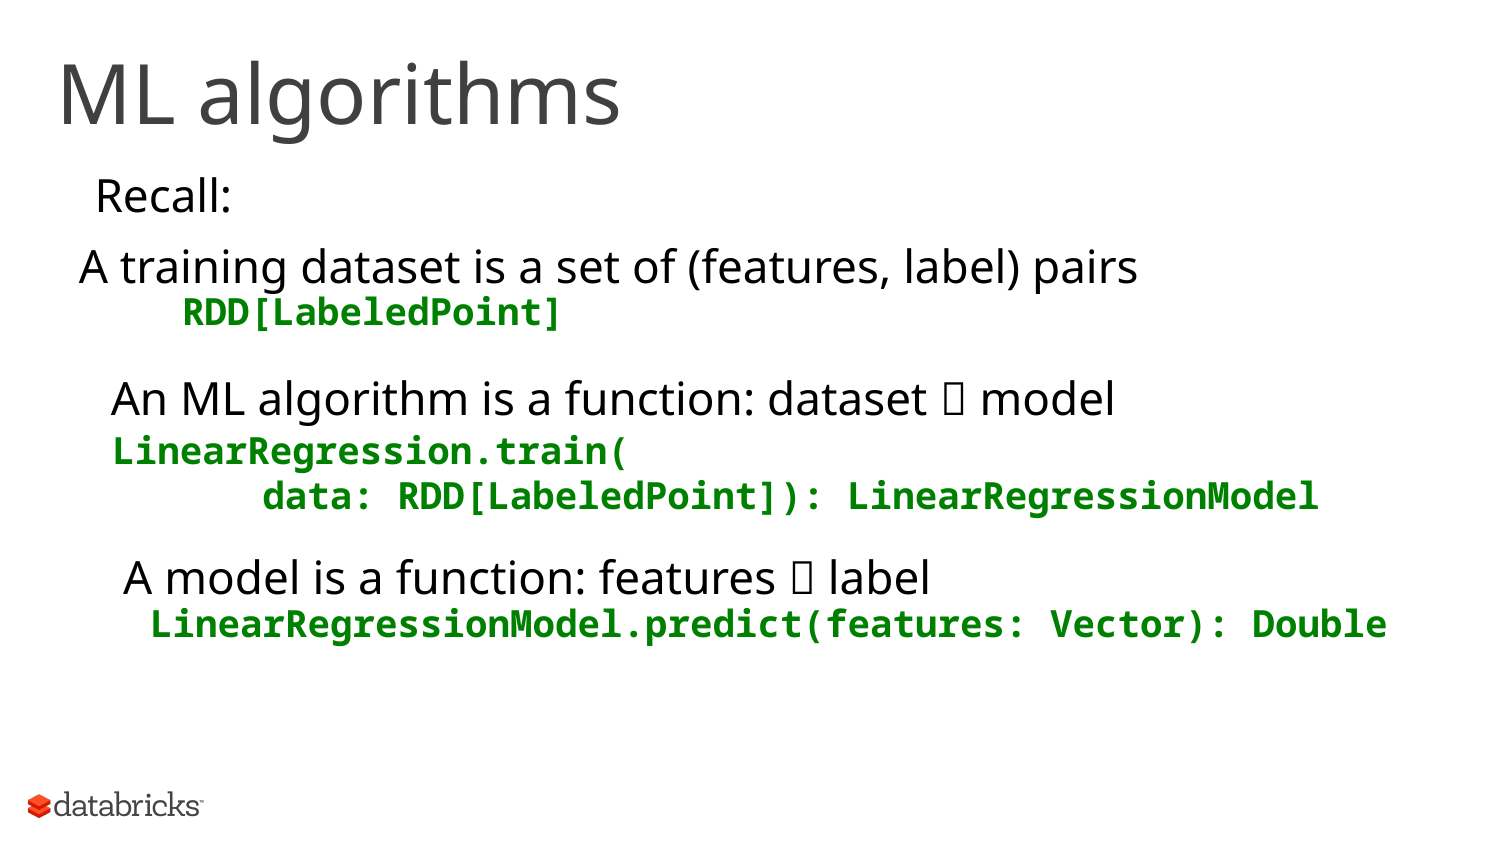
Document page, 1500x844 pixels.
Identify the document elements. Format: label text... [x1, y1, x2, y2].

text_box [140, 361, 1259, 526]
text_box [140, 540, 1357, 654]
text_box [140, 229, 1078, 342]
text_box Recall: [79, 159, 247, 229]
title ML algorithms [41, 33, 1447, 175]
picture [24, 788, 205, 820]
